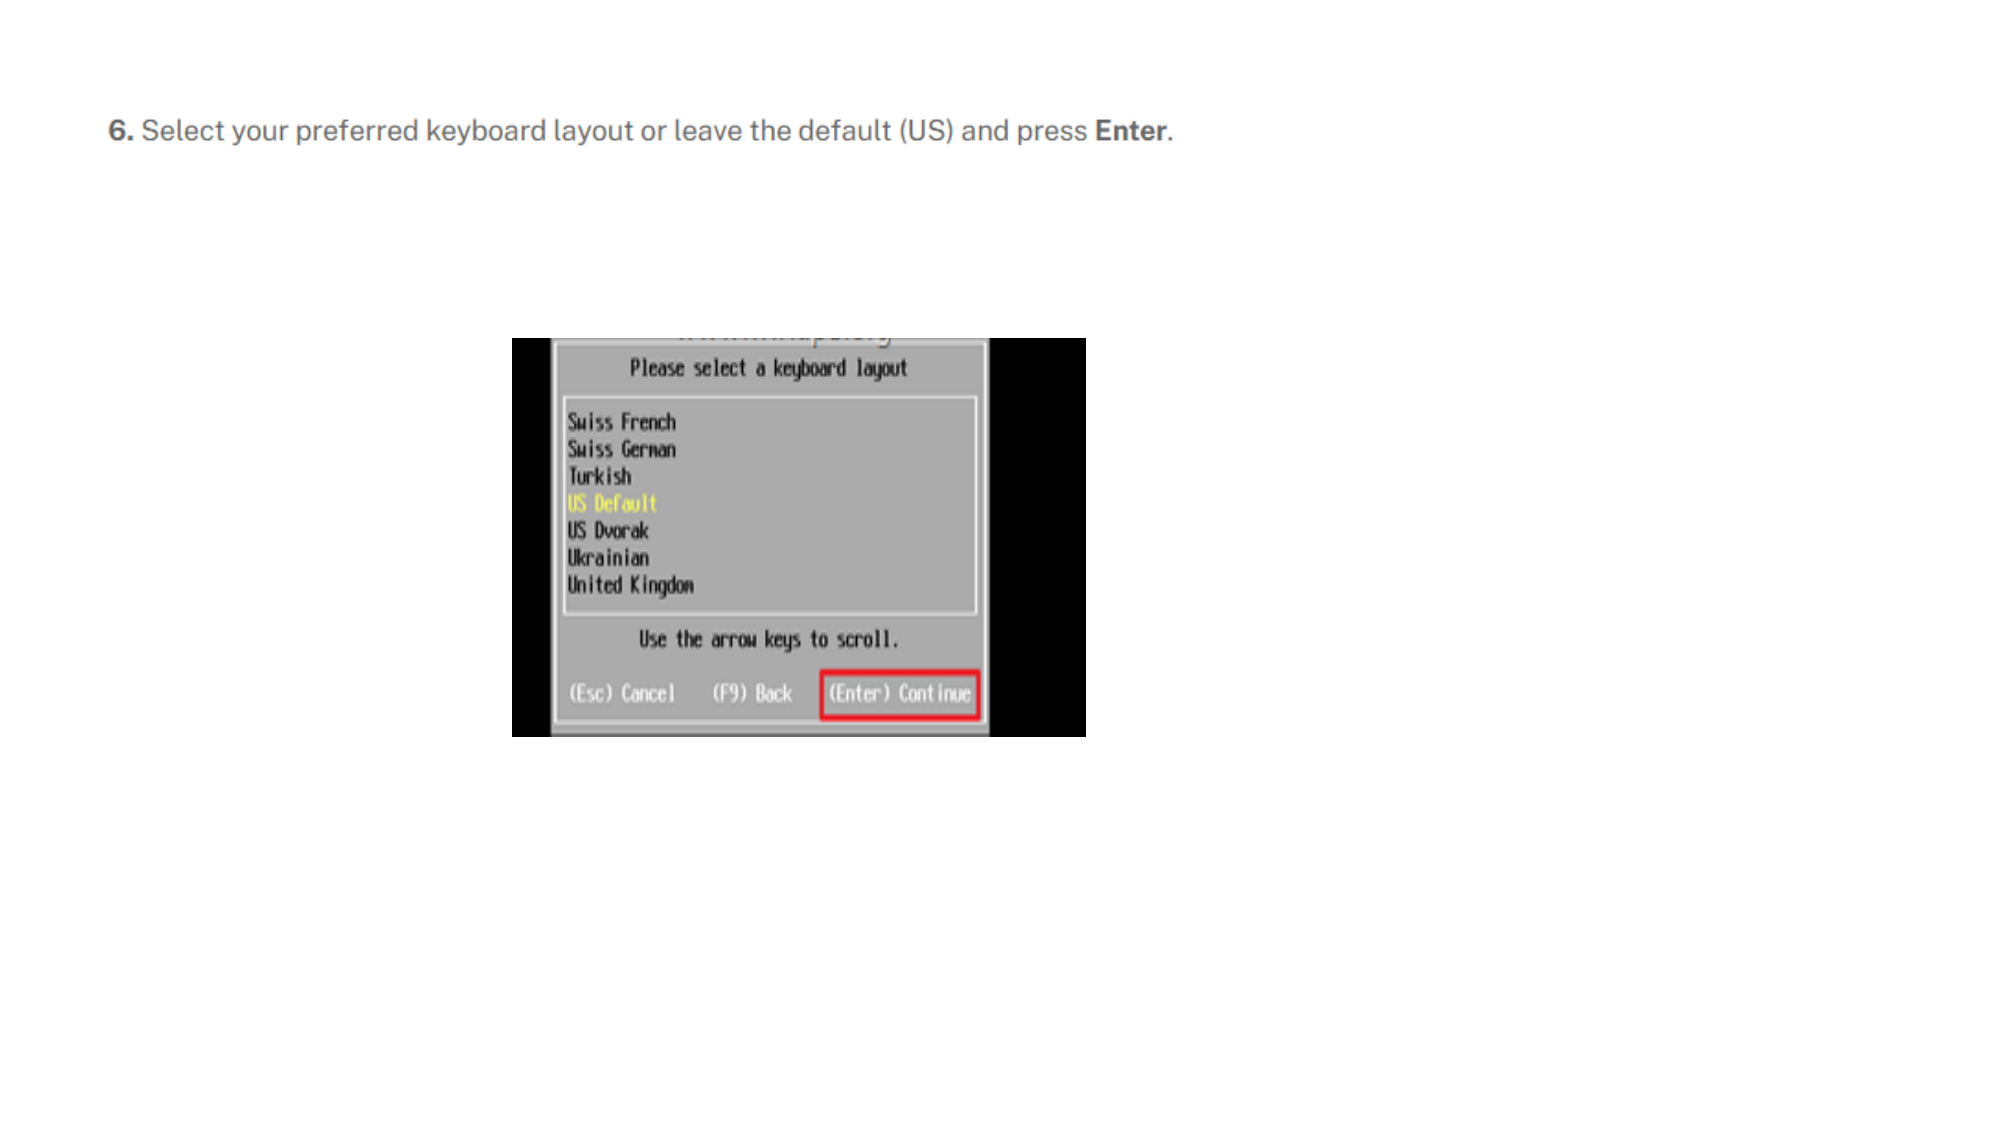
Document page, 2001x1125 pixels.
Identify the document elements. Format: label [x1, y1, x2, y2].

picture [12, 88, 1263, 163]
picture [512, 338, 1086, 738]
